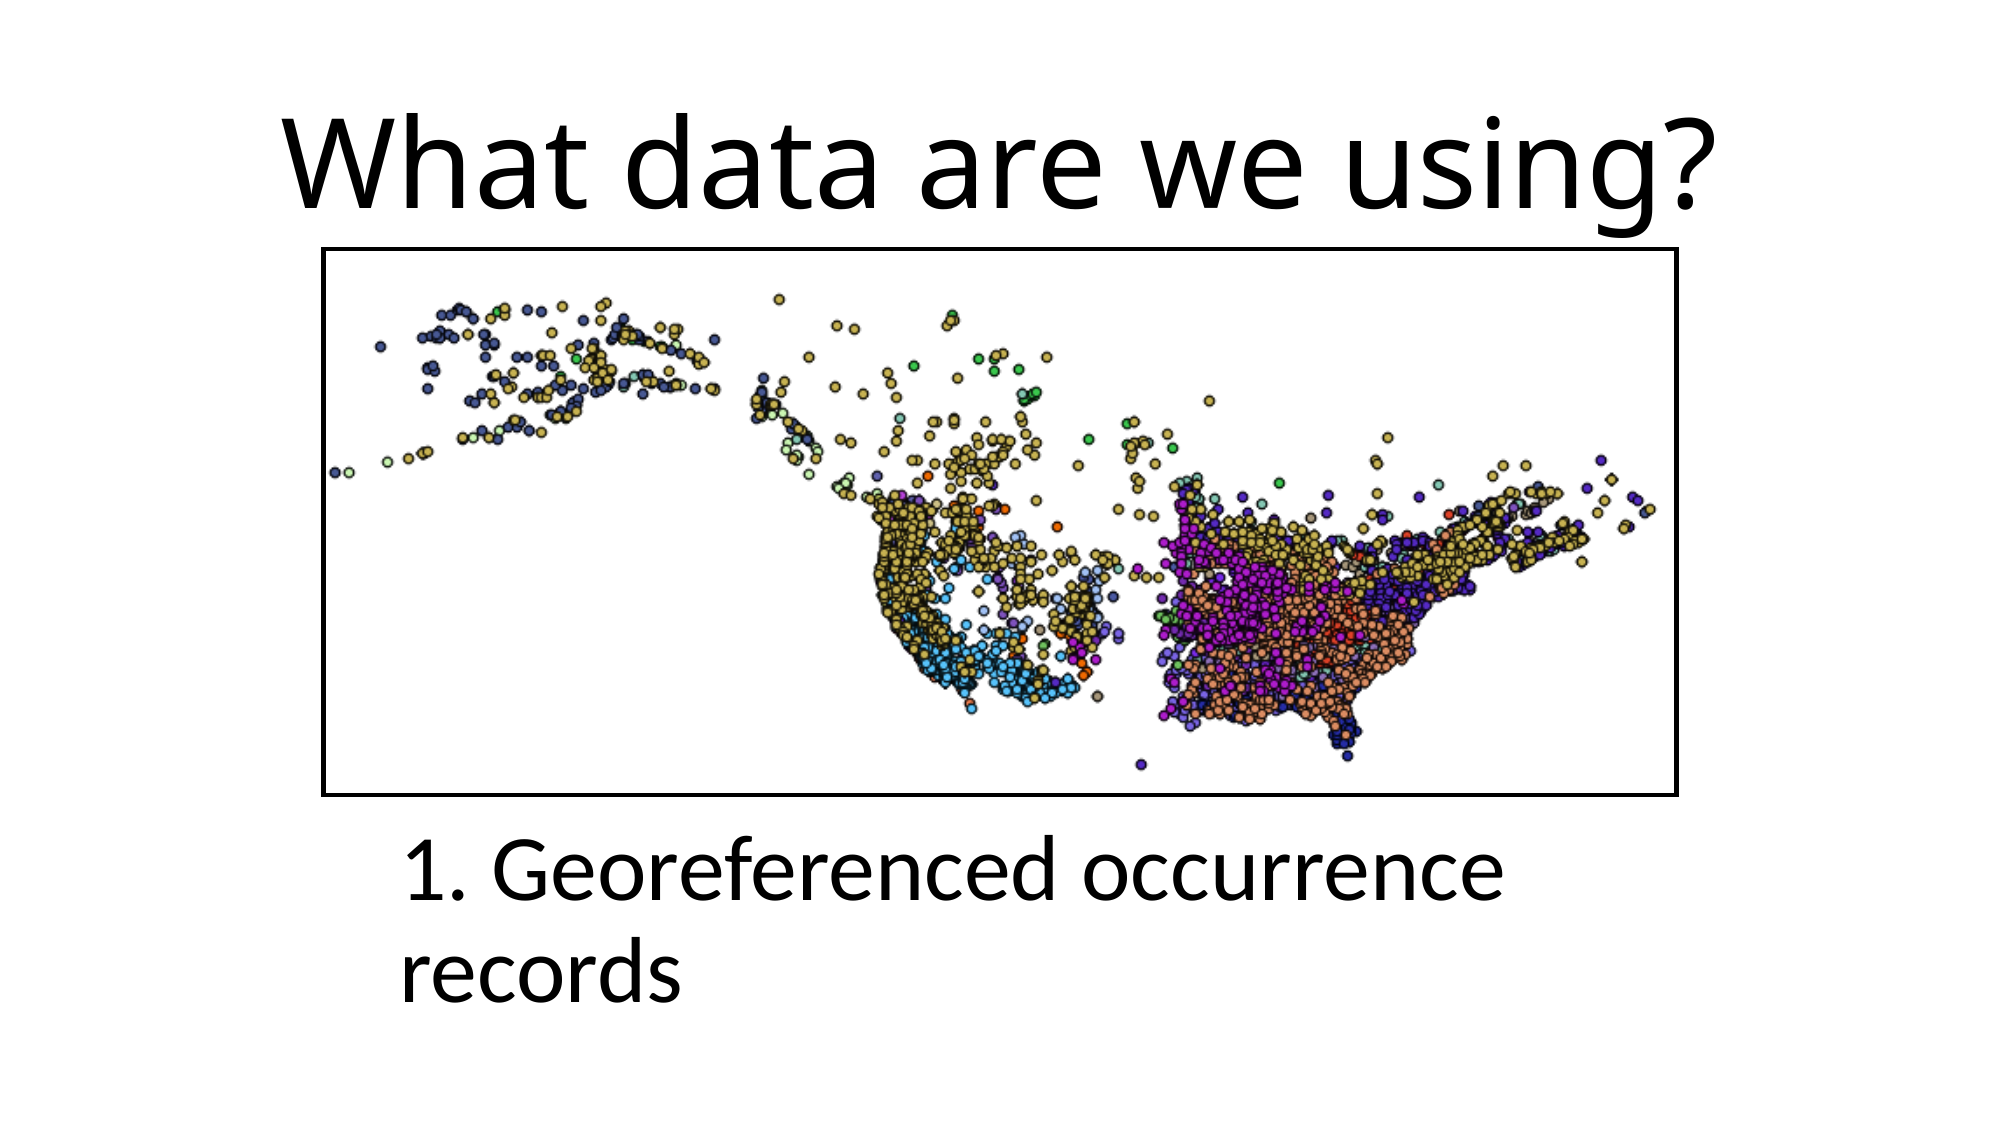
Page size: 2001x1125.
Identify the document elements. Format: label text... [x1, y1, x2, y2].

title What data are we using? [137, 59, 1863, 278]
list 1. Georeferenced occurrence records [384, 812, 1616, 1125]
picture [325, 251, 1675, 793]
